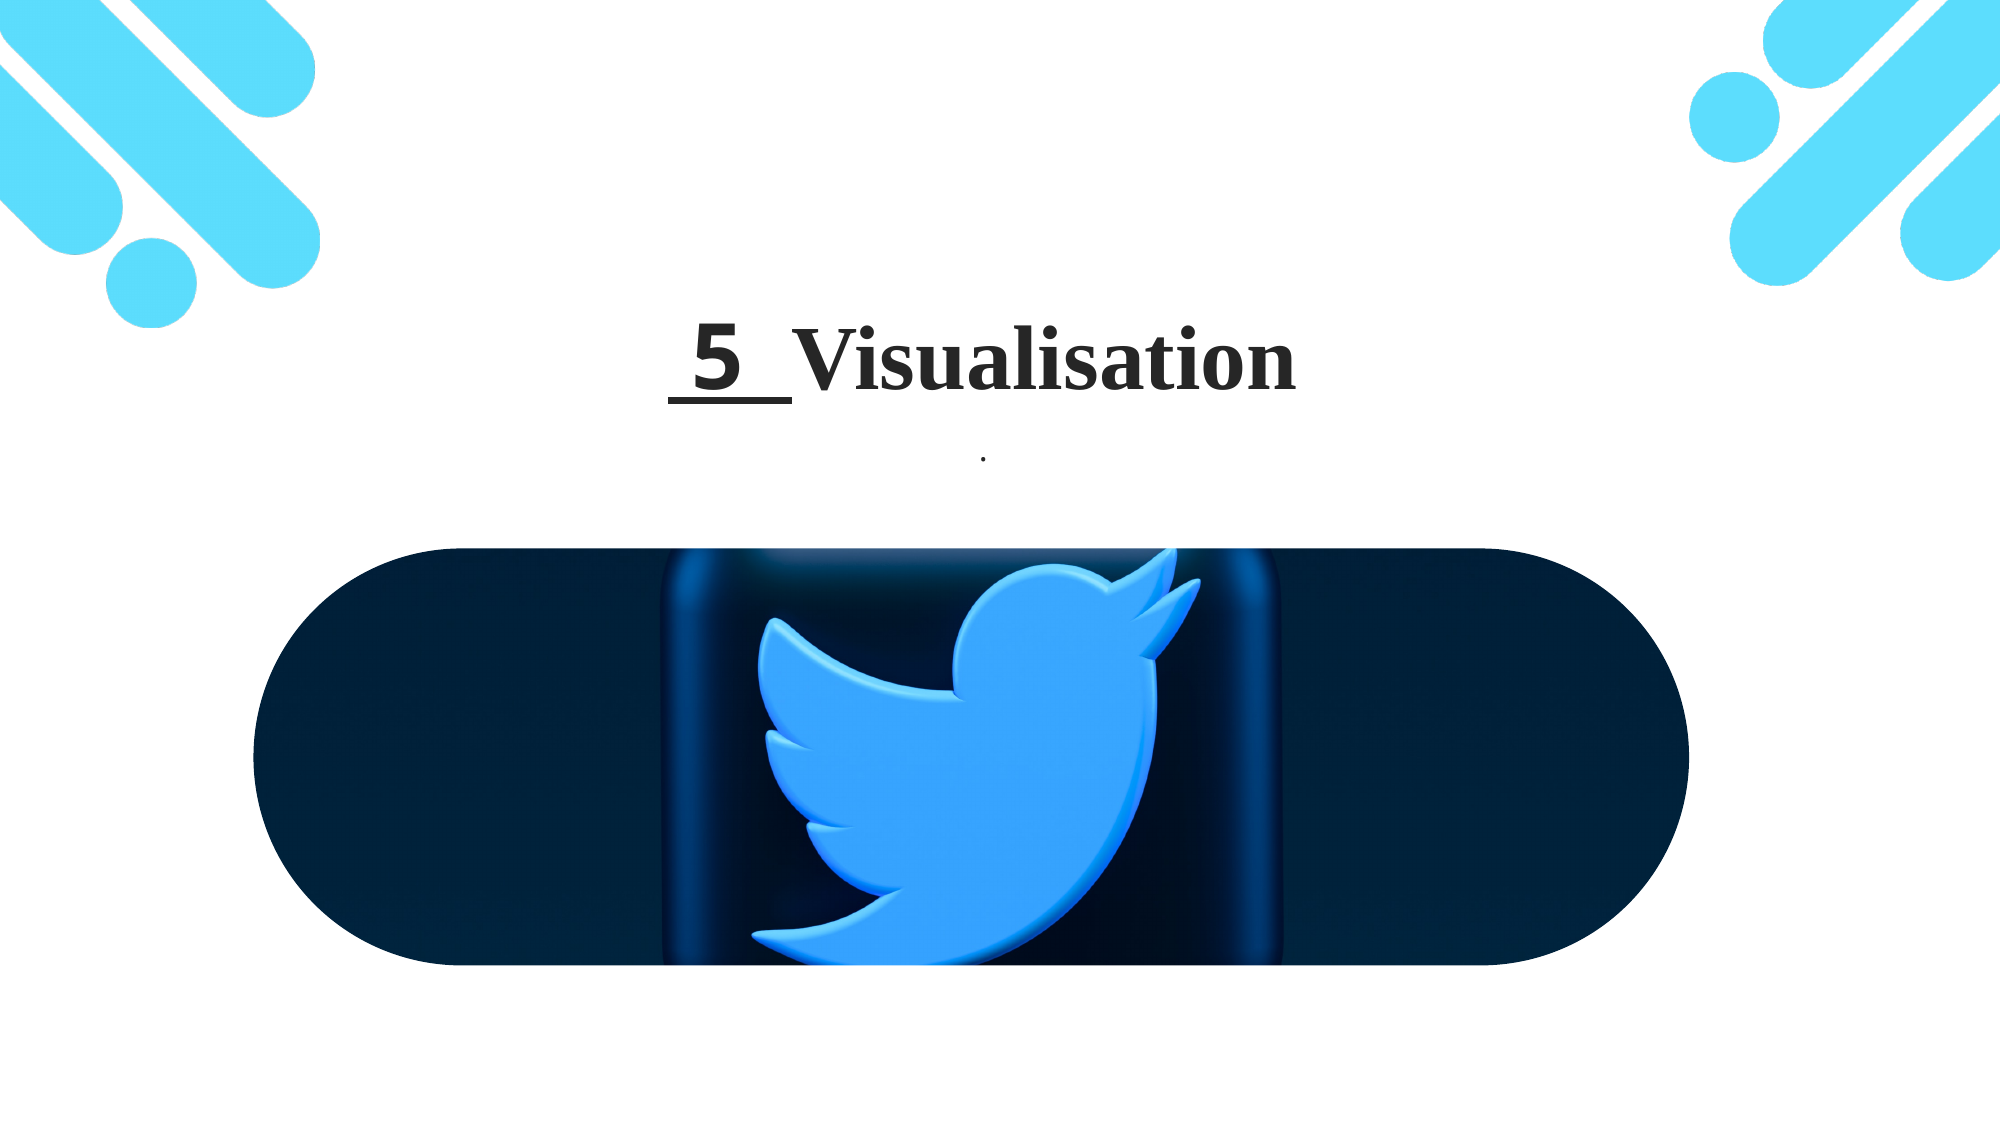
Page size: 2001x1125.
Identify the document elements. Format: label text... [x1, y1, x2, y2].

text_box 5 Visualisation . [408, 235, 1558, 476]
picture [253, 548, 1690, 966]
picture [0, 0, 327, 328]
picture [1689, 0, 2000, 286]
